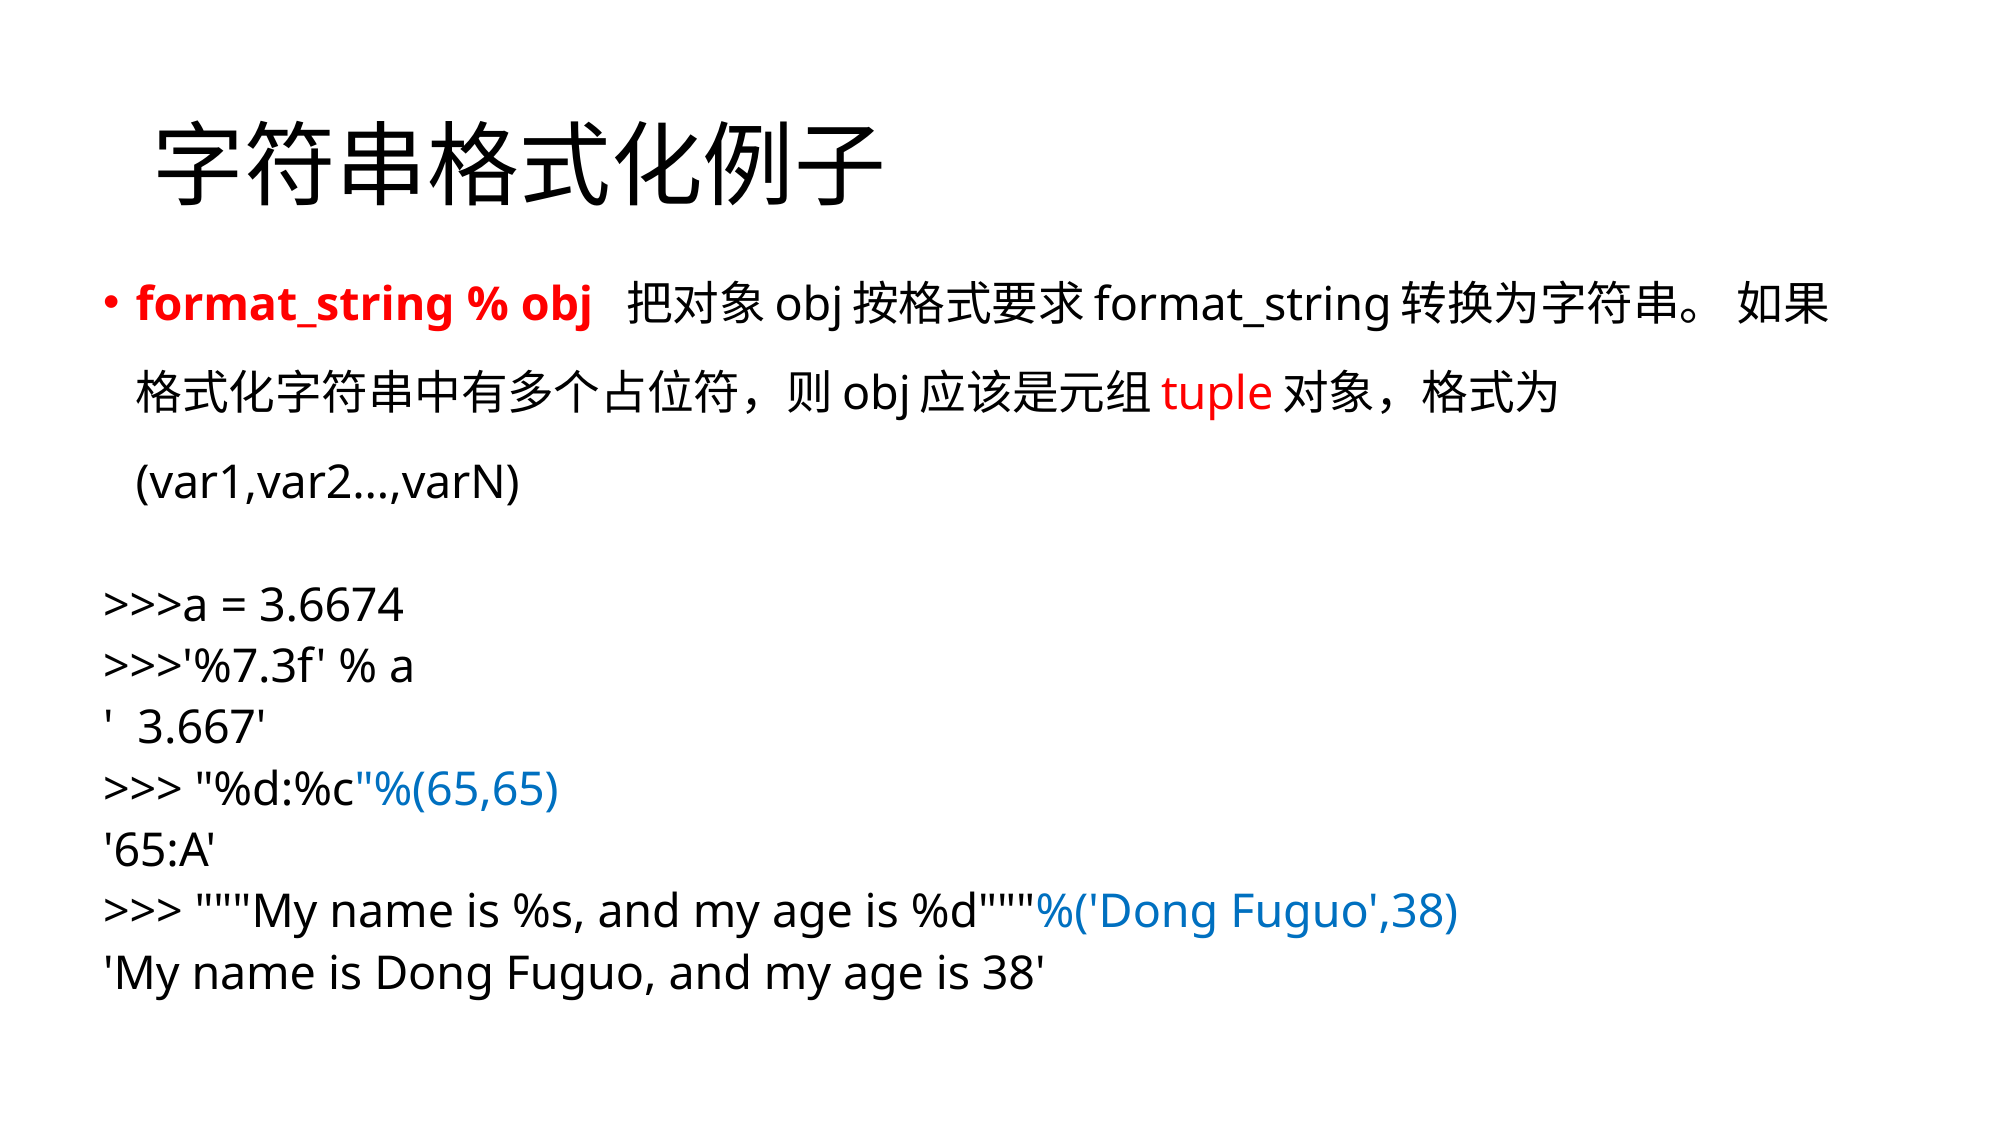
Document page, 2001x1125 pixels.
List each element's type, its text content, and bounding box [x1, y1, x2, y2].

list format_string % obj 把对象obj按格式要求format_string转换为字符串。 如果格式化字符串中有多个占位符，则obj应该是元组tuple对象，格式为(var1,var2…,varN) >>>a = 3.6674 >>>'%7.3f' % a ' 3.667' >>> "%d:%c"%(65,65) '65:A' >>> """My name is %s, and my age is %d"""%('Dong Fuguo',38) 'My name is Dong Fuguo, and my age is 38' [88, 232, 1863, 1014]
title 字符串格式化例子 [137, 59, 1863, 232]
